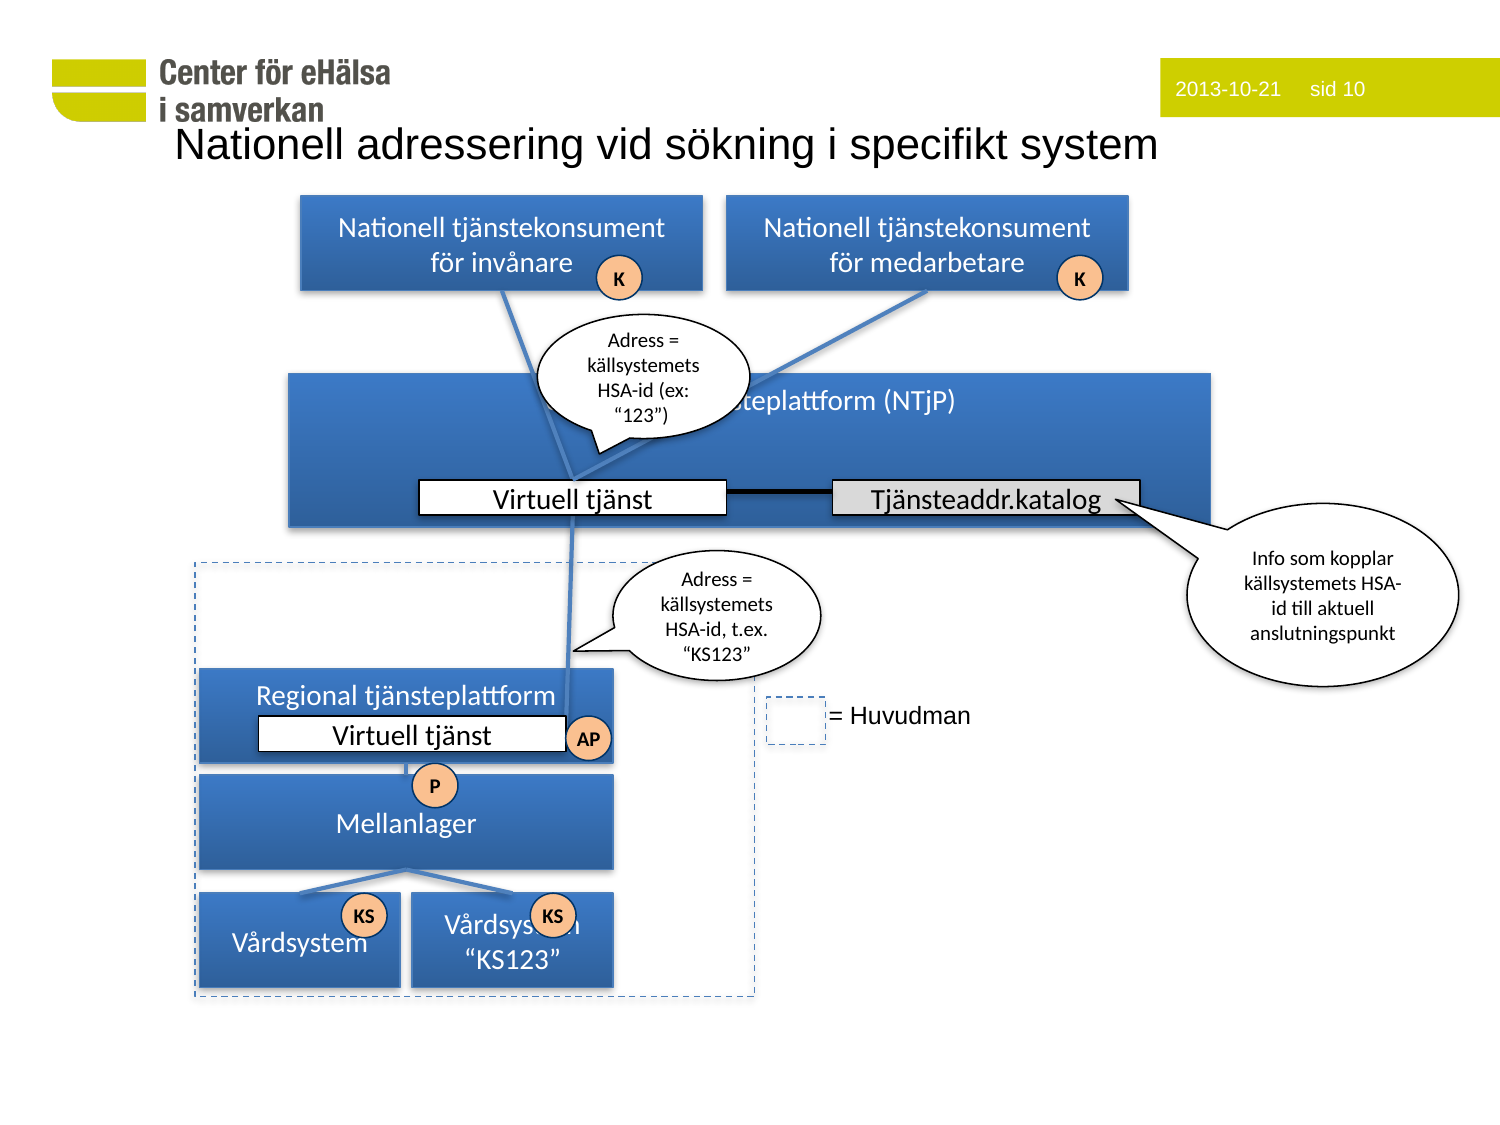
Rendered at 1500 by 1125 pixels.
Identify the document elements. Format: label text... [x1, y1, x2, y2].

text_box Info som kopplar källsystemets HSA-id till aktuell anslutningspunkt [1114, 498, 1460, 688]
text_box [572, 290, 928, 480]
text_box AP [565, 716, 612, 761]
picture [52, 59, 390, 122]
text_box Nationell tjänstekonsument för invånare [300, 195, 703, 291]
text_box P [412, 763, 458, 808]
text_box Gemensam tjänsteplattform (NTjP) [288, 373, 560, 528]
text_box Nationell tjänstekonsument för medarbetare [726, 195, 1129, 291]
text_box Tjänsteaddr.katalog [832, 479, 1141, 516]
text_box KS [341, 901, 388, 938]
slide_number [1160, 58, 1500, 118]
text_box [299, 869, 403, 894]
title Nationell adressering vid sökning i specifikt system [159, 78, 1414, 206]
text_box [501, 290, 571, 480]
text_box = Huvudman [813, 692, 991, 738]
text_box Adress = källsystemets HSA-id, t.ex. “KS123” [578, 549, 822, 682]
text_box [194, 562, 755, 997]
text_box Virtuell tjänst [258, 715, 567, 752]
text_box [405, 869, 513, 894]
text_box Virtuell tjänst [418, 479, 727, 516]
text_box K [1057, 255, 1103, 300]
text_box Gemensam tjänsteplattform (NTjP) [932, 373, 1211, 523]
text_box KS [530, 893, 577, 938]
text_box [766, 696, 826, 745]
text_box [565, 514, 573, 734]
text_box Gemensam tjänsteplattform (NTjP) [580, 502, 1141, 528]
text_box K [596, 255, 643, 289]
